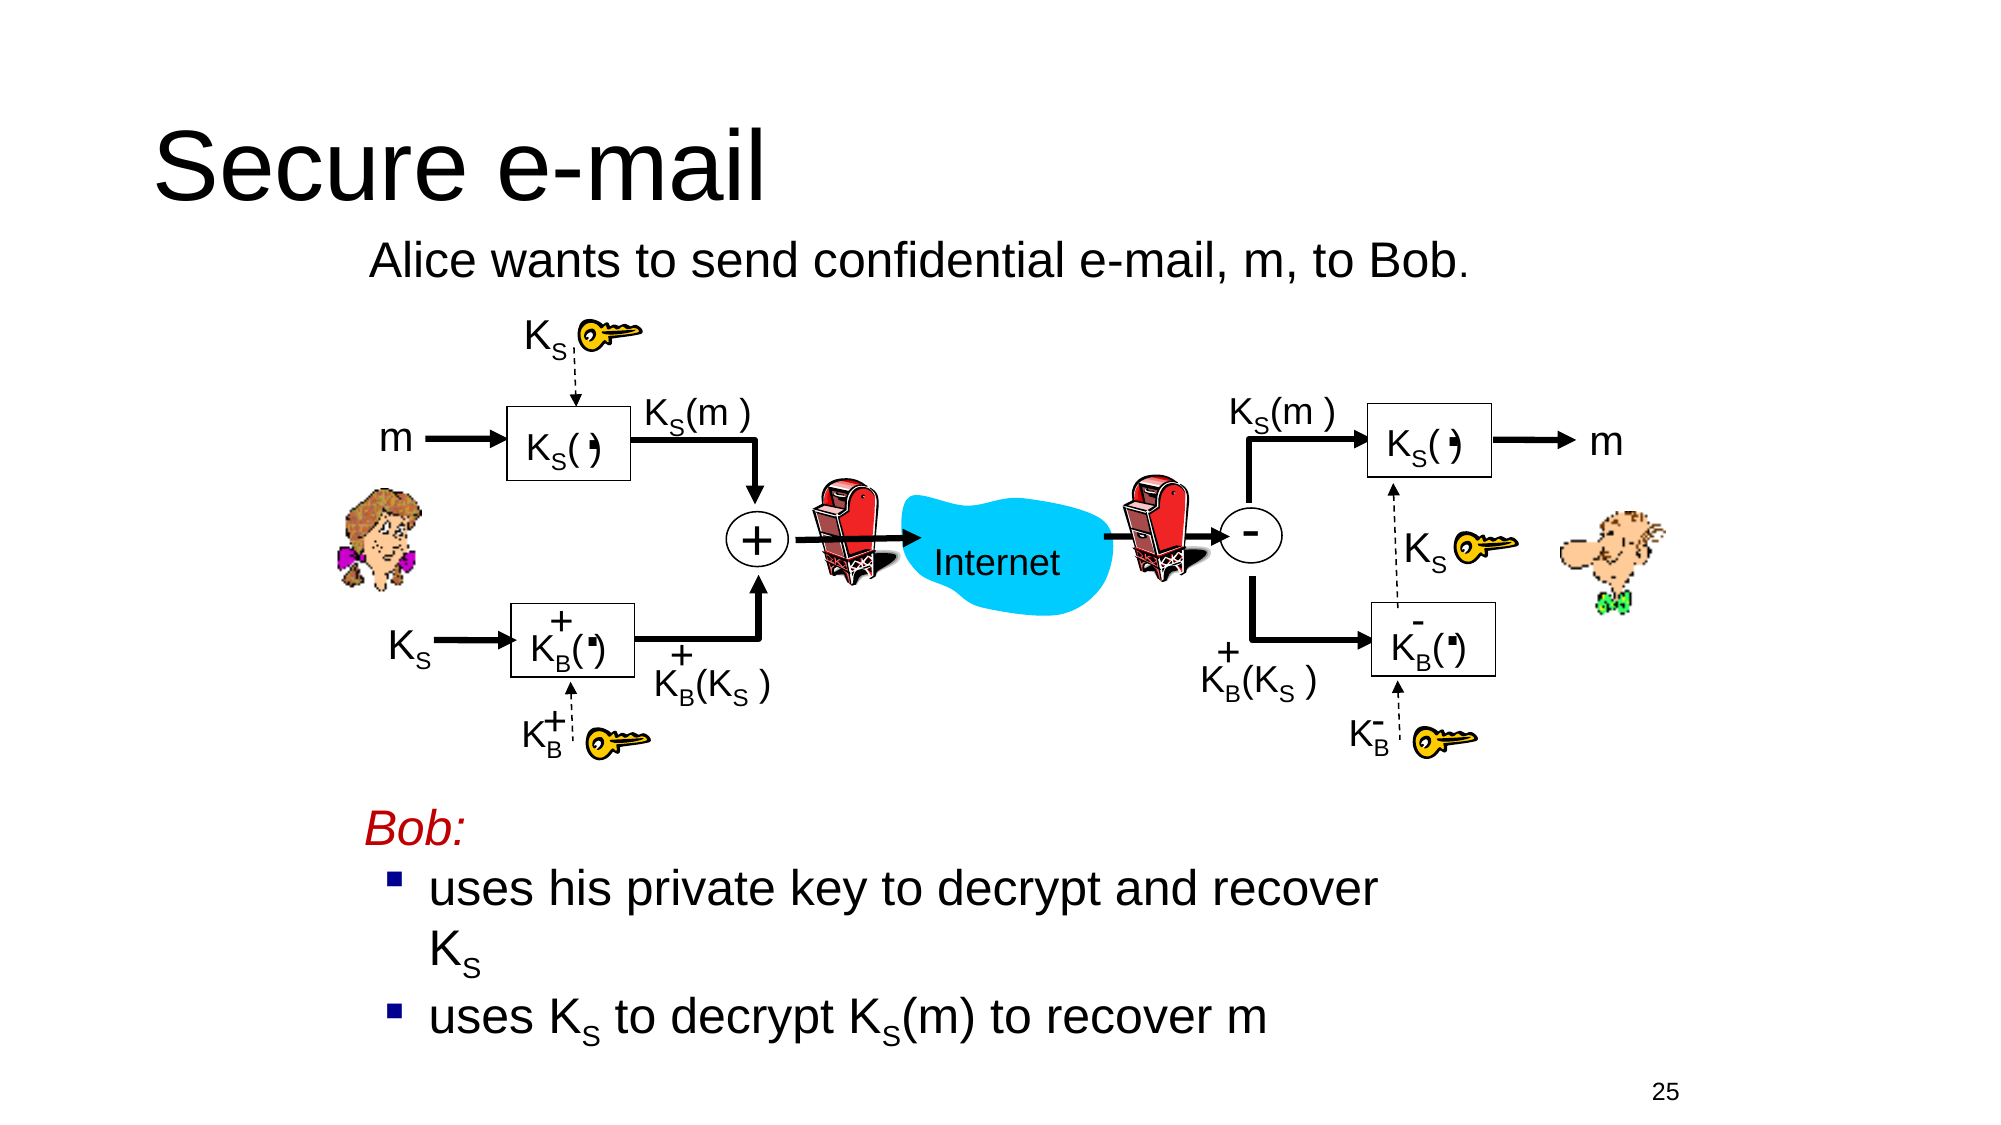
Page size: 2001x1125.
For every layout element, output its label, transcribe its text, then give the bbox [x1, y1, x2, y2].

title Secure e-mail [137, 59, 1863, 278]
text_box Alice wants to send confidential e-mail, m, to Bob. [340, 219, 1485, 295]
text_box 25 [1637, 1068, 1750, 1113]
text_box Bob: uses his private key to decrypt and recover KS uses KS to decrypt KS(m) to recover m [348, 788, 1420, 1060]
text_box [334, 300, 1666, 765]
